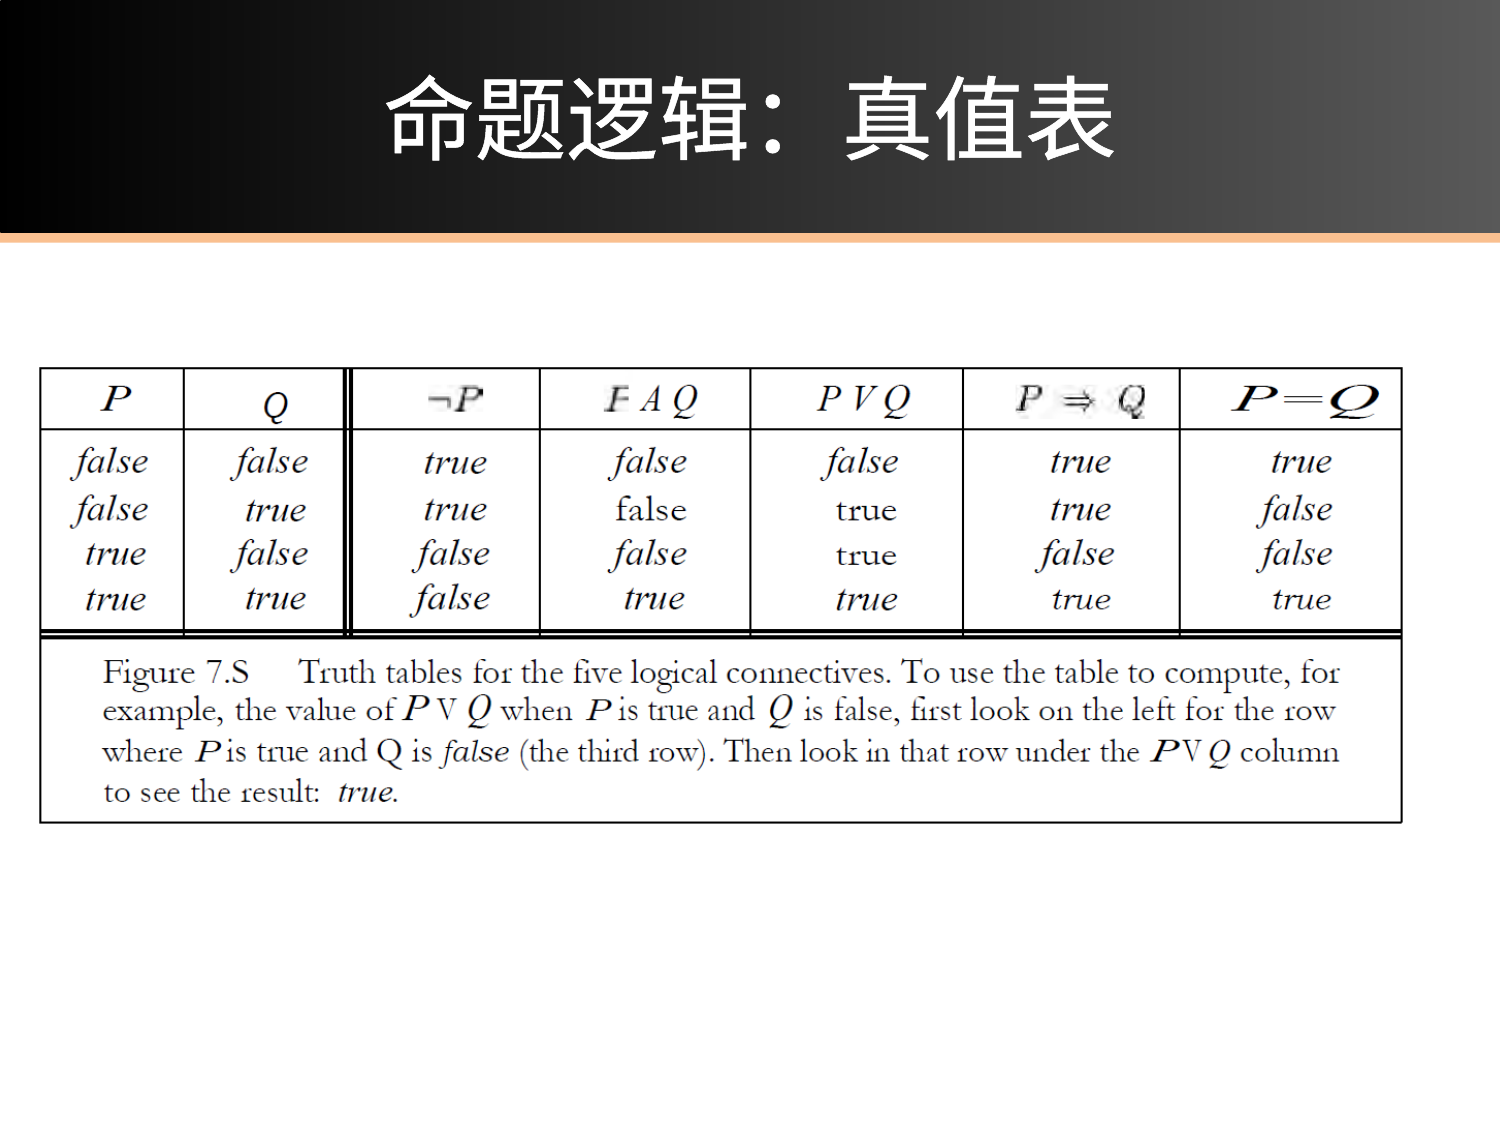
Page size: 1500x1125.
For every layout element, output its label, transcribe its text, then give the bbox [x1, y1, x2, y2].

picture [29, 361, 1414, 835]
title 命题逻辑：真值表 [0, 0, 1500, 233]
